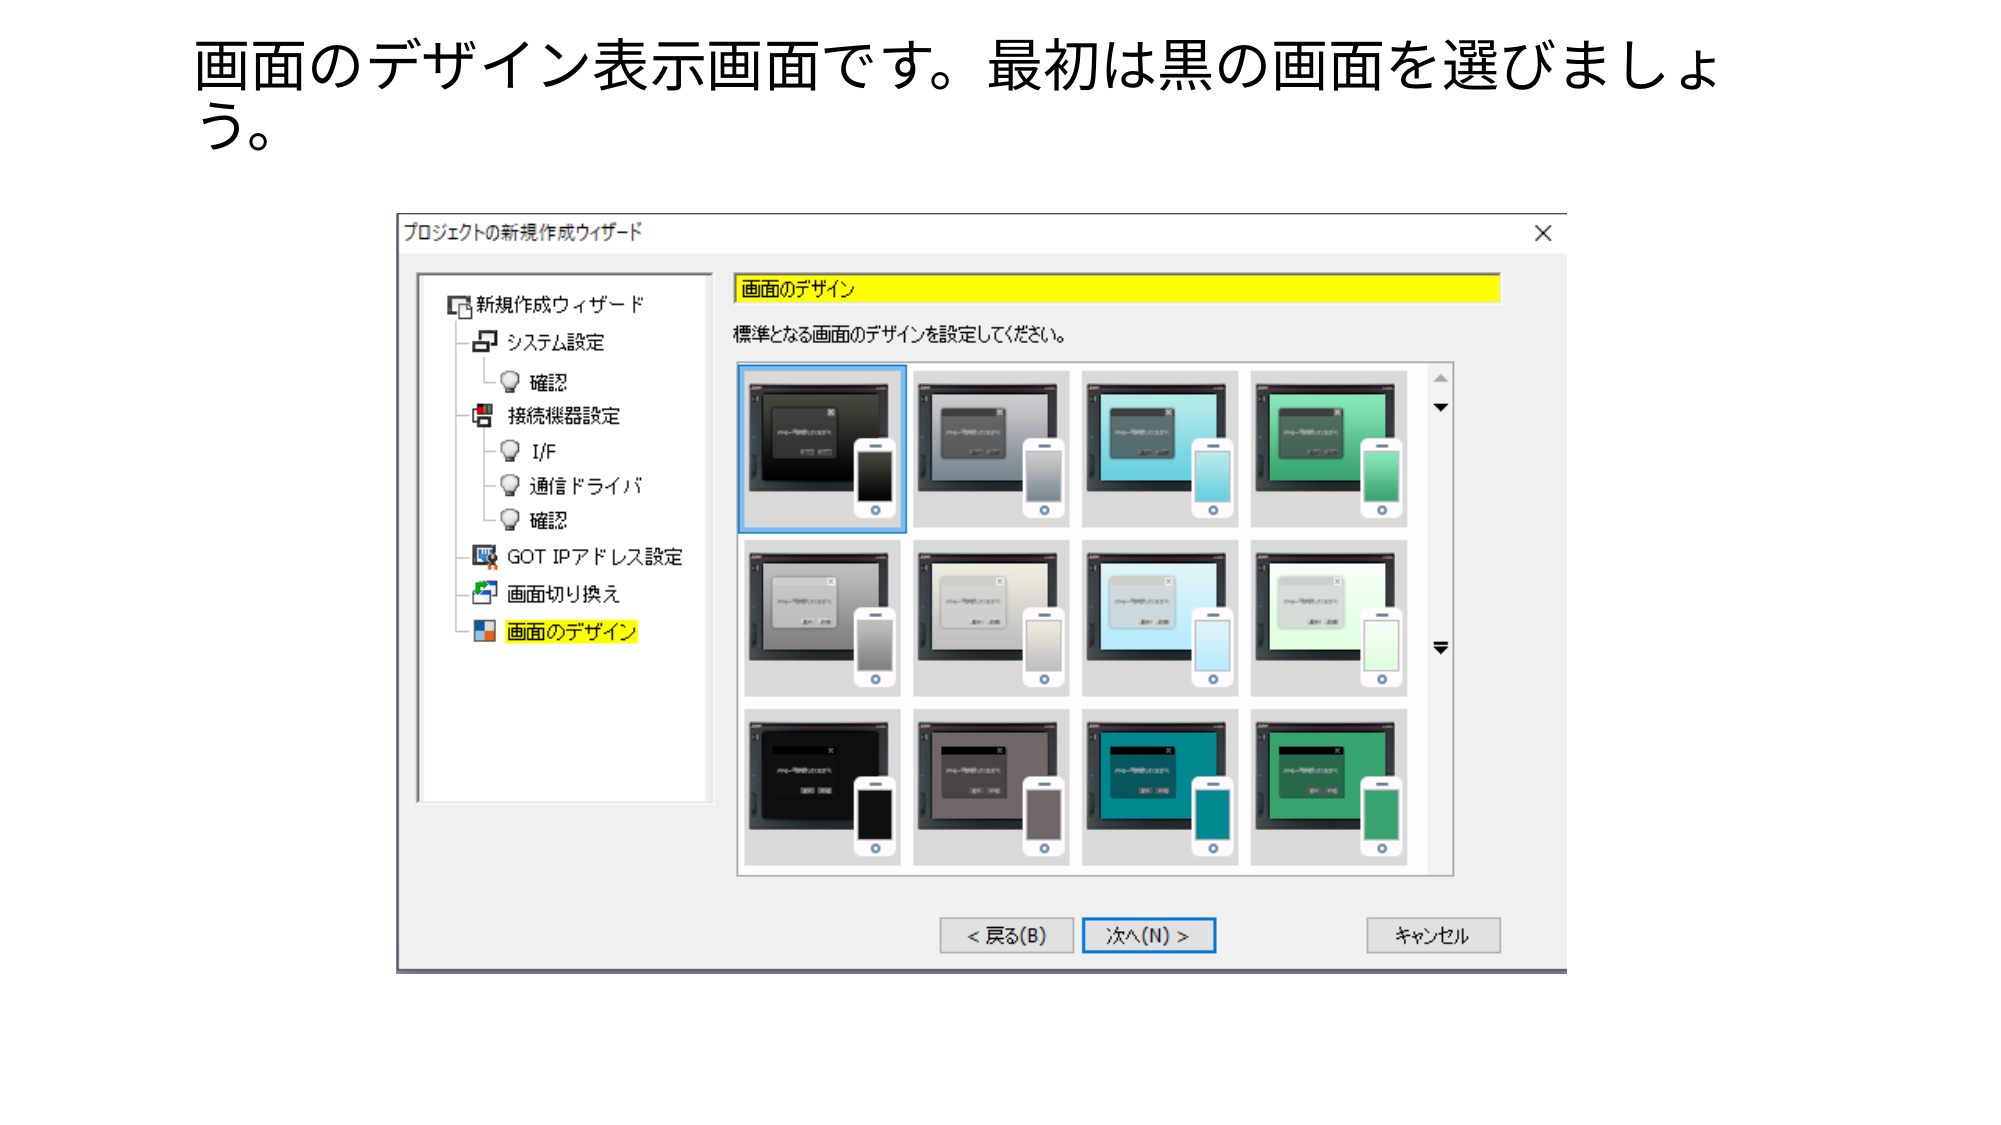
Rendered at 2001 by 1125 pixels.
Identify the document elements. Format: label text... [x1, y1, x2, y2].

picture [395, 213, 1567, 974]
list 画面のデザイン表示画面です。最初は黒の画面を選びましょう。 [178, 29, 1790, 169]
